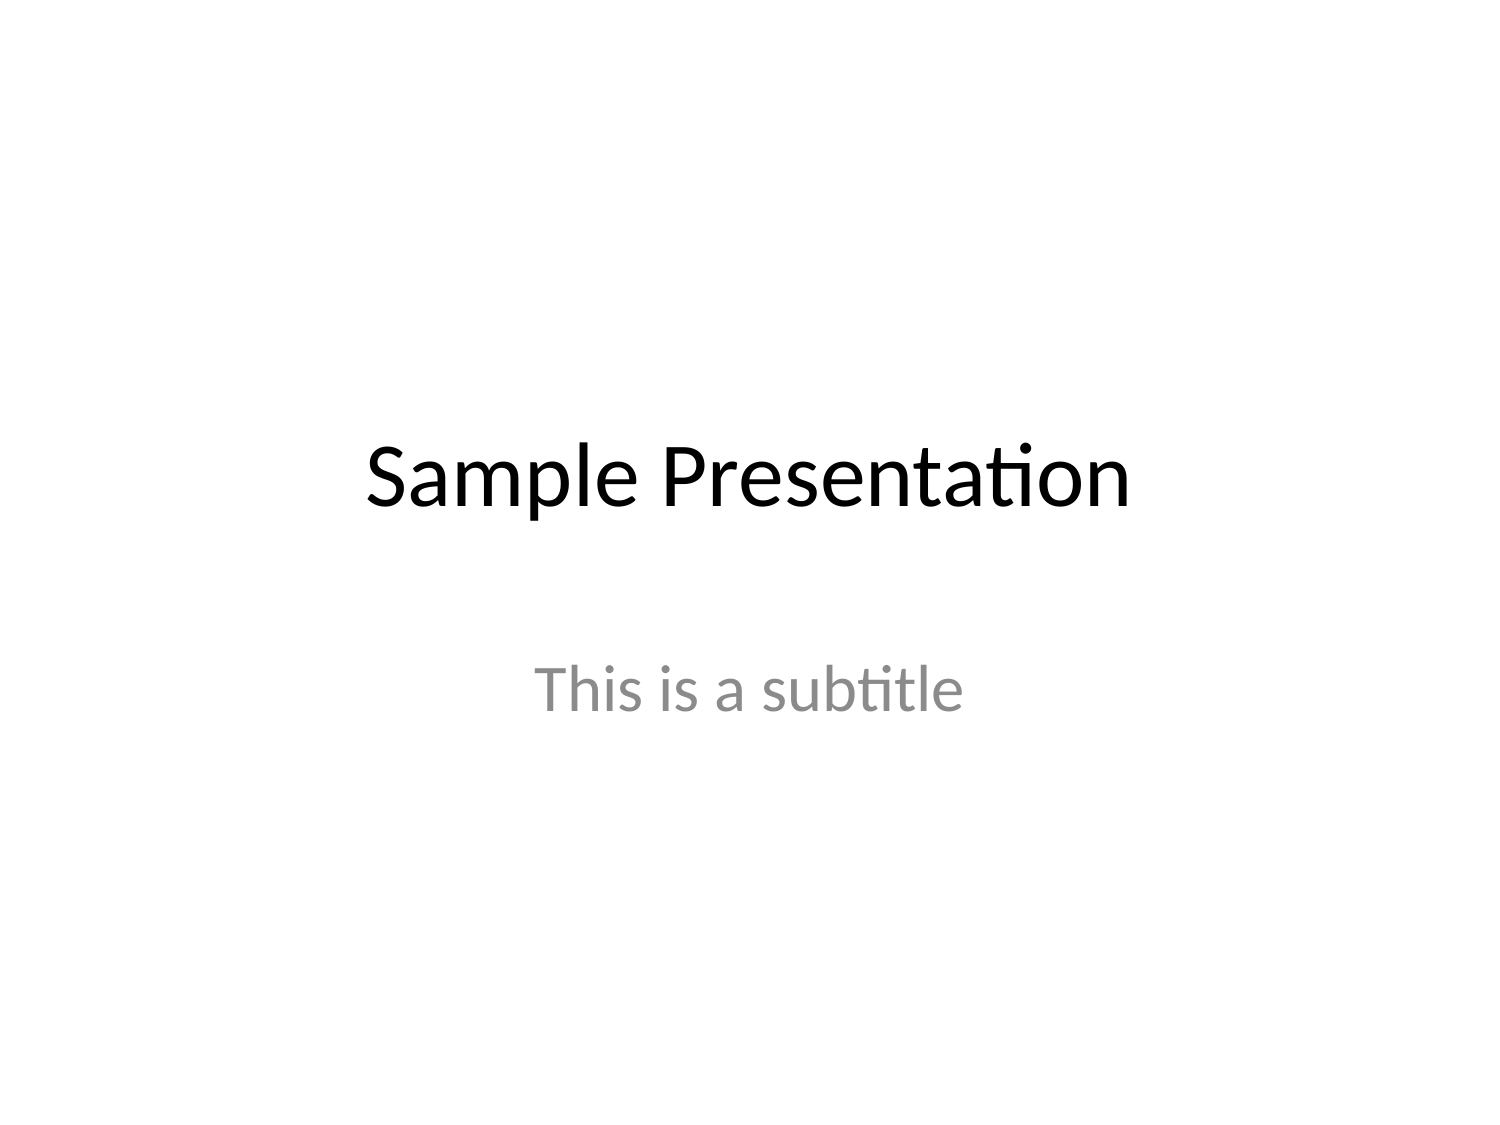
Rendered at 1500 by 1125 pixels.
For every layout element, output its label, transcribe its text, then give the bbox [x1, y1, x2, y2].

subtitle This is a subtitle [225, 637, 1275, 925]
title Sample Presentation [112, 349, 1388, 591]
